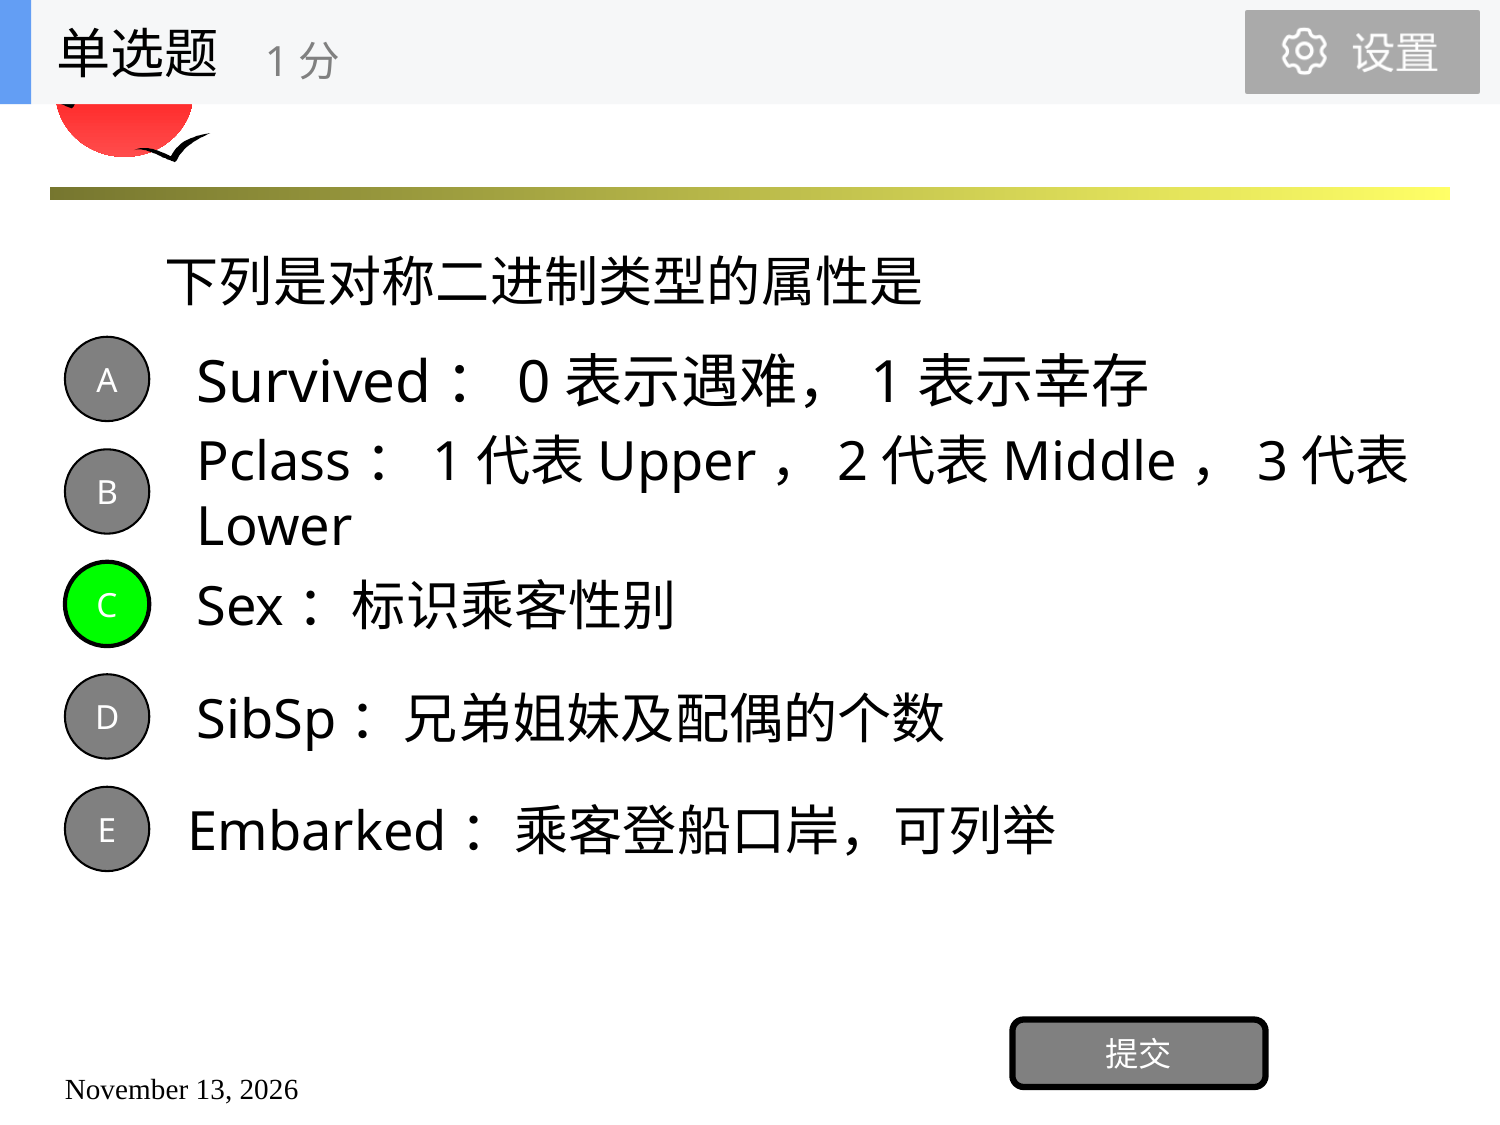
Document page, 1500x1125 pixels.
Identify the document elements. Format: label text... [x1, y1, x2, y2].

text_box E [63, 785, 151, 873]
text_box Pclass：1代表Upper，2代表Middle，3代表Lower [182, 438, 1448, 545]
text_box C [63, 560, 151, 648]
text_box SibSp：兄弟姐妹及配偶的个数 [182, 663, 1232, 770]
text_box Embarked：乘客登船口岸，可列举 [172, 776, 1223, 882]
text_box Sex：标识乘客性别 [182, 551, 1232, 657]
text_box B [63, 448, 151, 535]
text_box D [63, 673, 151, 760]
picture [1245, 10, 1480, 94]
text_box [0, 0, 1500, 105]
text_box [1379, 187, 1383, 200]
text_box 下列是对称二进制类型的属性是 [149, 105, 1350, 456]
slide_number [49, 1037, 463, 1113]
text_box 提交 [1011, 1018, 1267, 1089]
text_box Survived：0表示遇难，1表示幸存 [182, 326, 1232, 432]
text_box A [63, 335, 151, 423]
